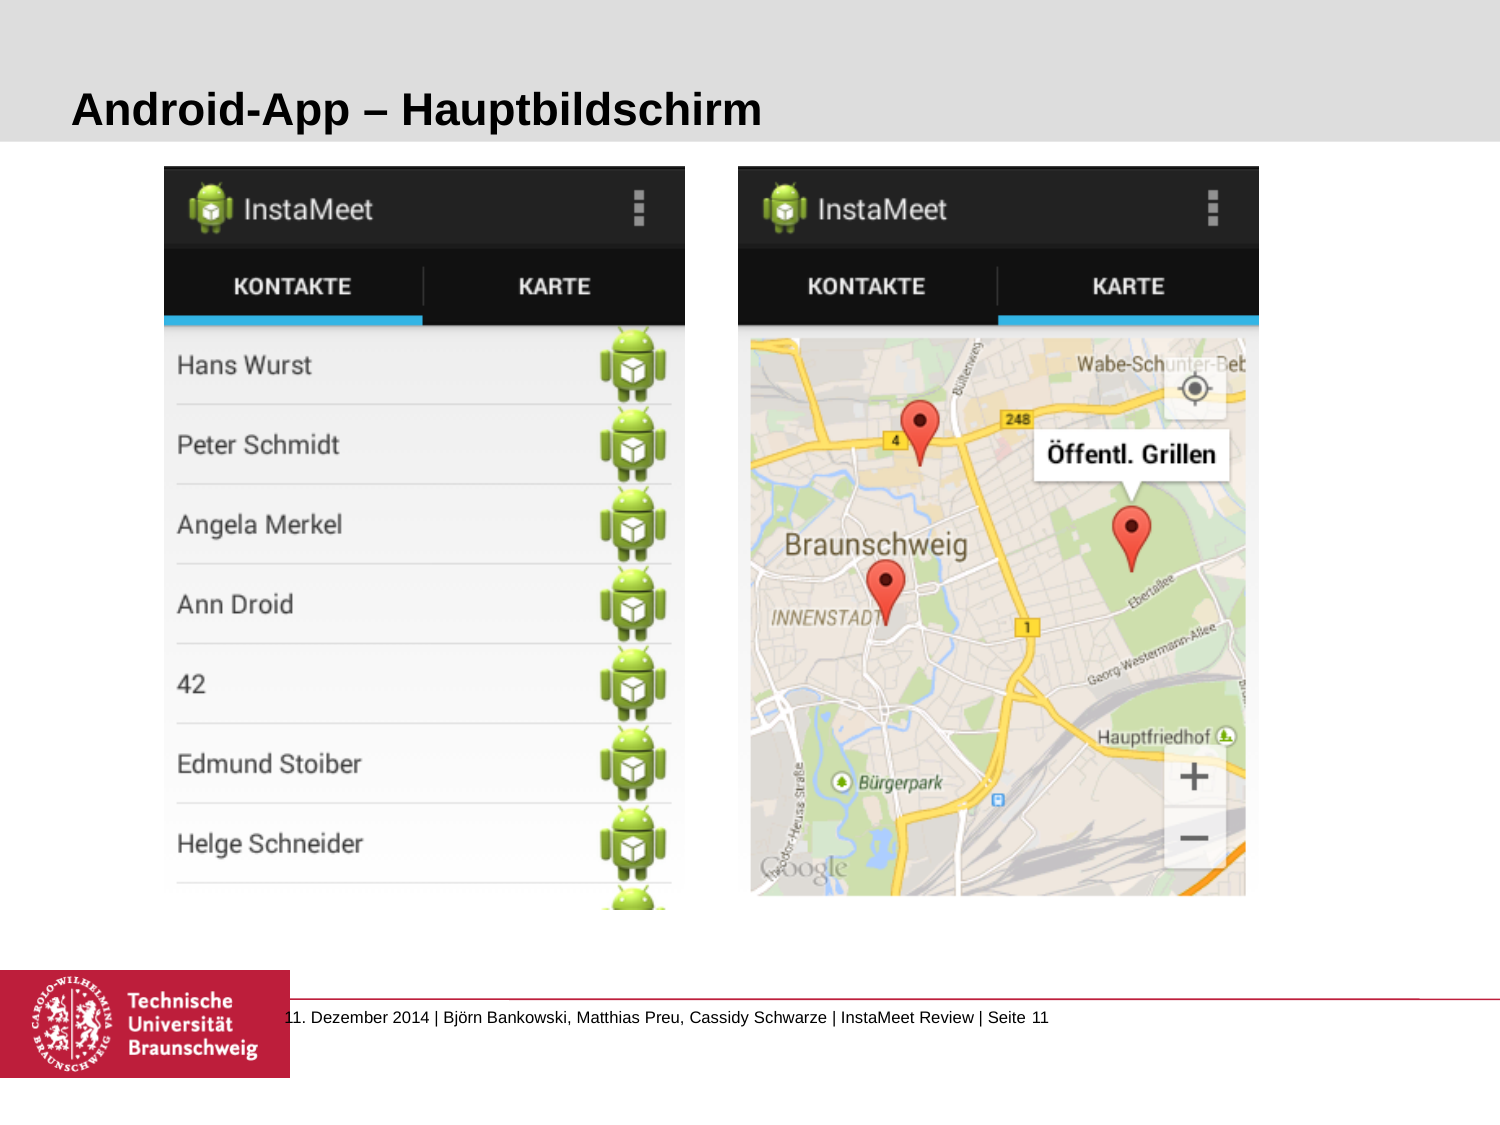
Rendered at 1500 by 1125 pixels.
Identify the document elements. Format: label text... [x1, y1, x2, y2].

title Android-App – Hauptbildschirm [70, 17, 1445, 135]
picture [738, 166, 1260, 907]
picture [164, 166, 685, 910]
picture [0, 970, 290, 1078]
